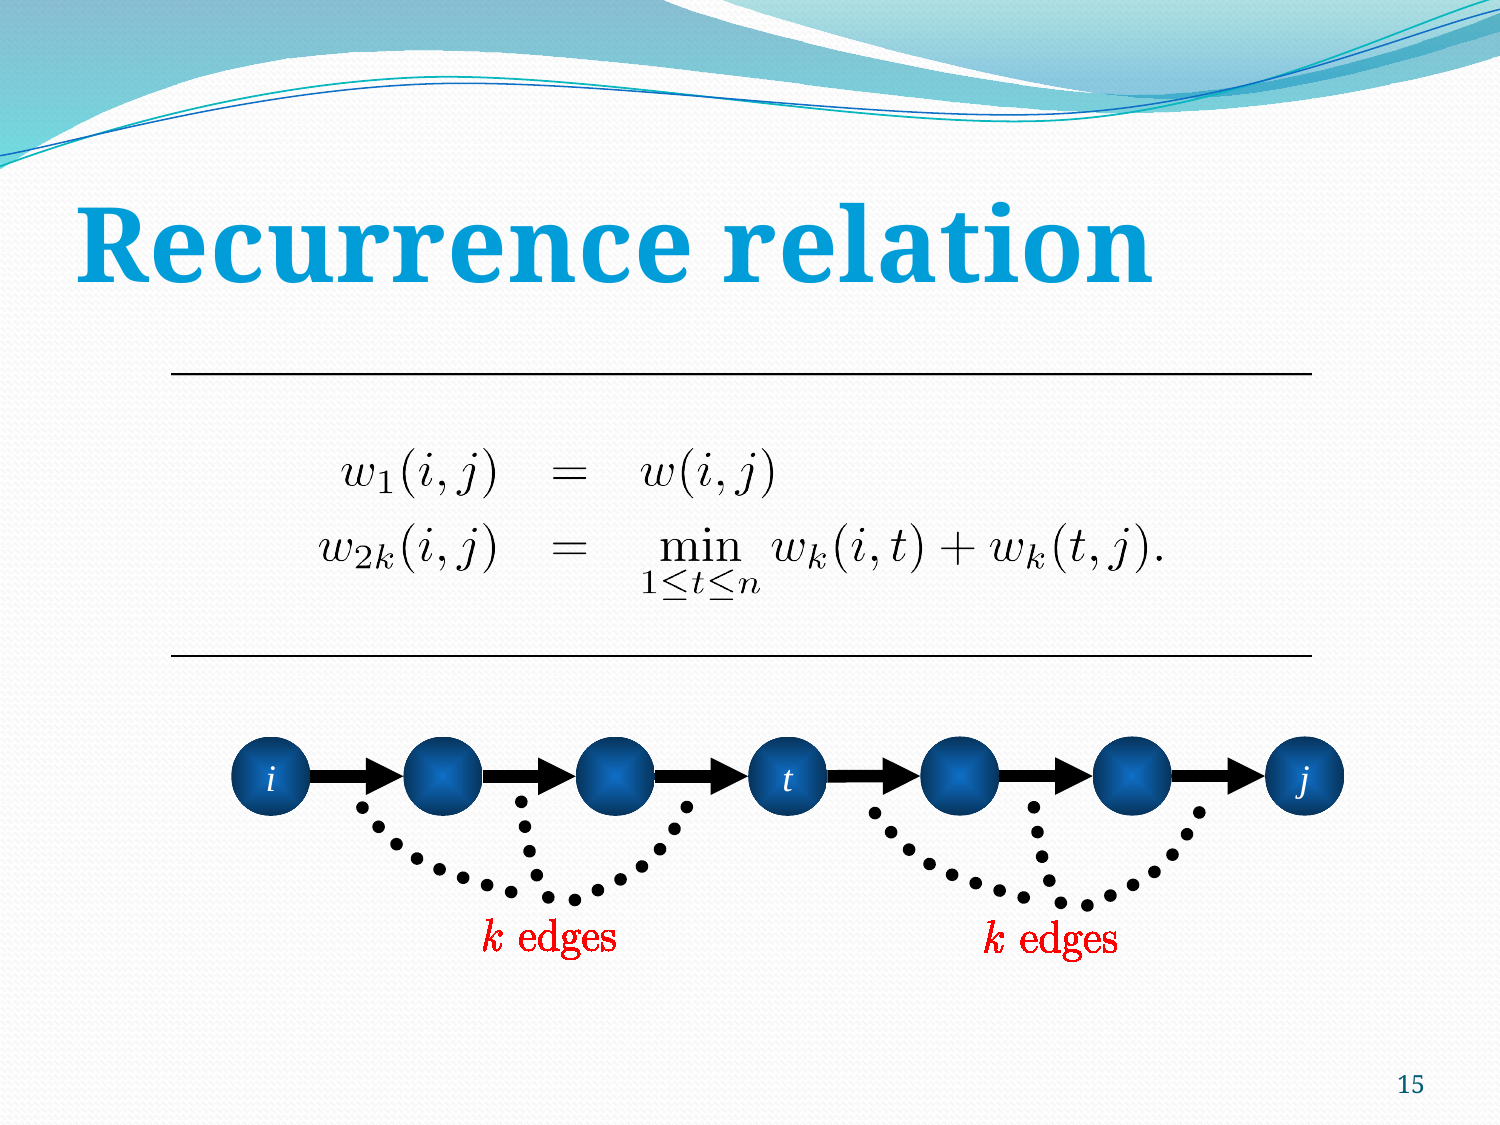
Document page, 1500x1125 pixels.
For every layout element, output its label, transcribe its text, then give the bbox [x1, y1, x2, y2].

text_box [920, 736, 1000, 816]
text_box [362, 807, 534, 899]
text_box j [1265, 736, 1345, 816]
text_box [403, 736, 483, 816]
text_box [1033, 807, 1070, 918]
text_box [575, 736, 655, 816]
text_box i [231, 736, 310, 816]
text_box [482, 918, 616, 961]
text_box [1075, 812, 1200, 911]
slide_number 15 [1299, 1042, 1425, 1103]
text_box [874, 813, 1047, 905]
text_box [563, 806, 687, 906]
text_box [984, 920, 1118, 962]
text_box t [748, 736, 827, 816]
text_box [1092, 736, 1172, 816]
picture [170, 373, 1312, 658]
text_box [521, 801, 558, 913]
title Recurrence relation [75, 115, 1425, 303]
